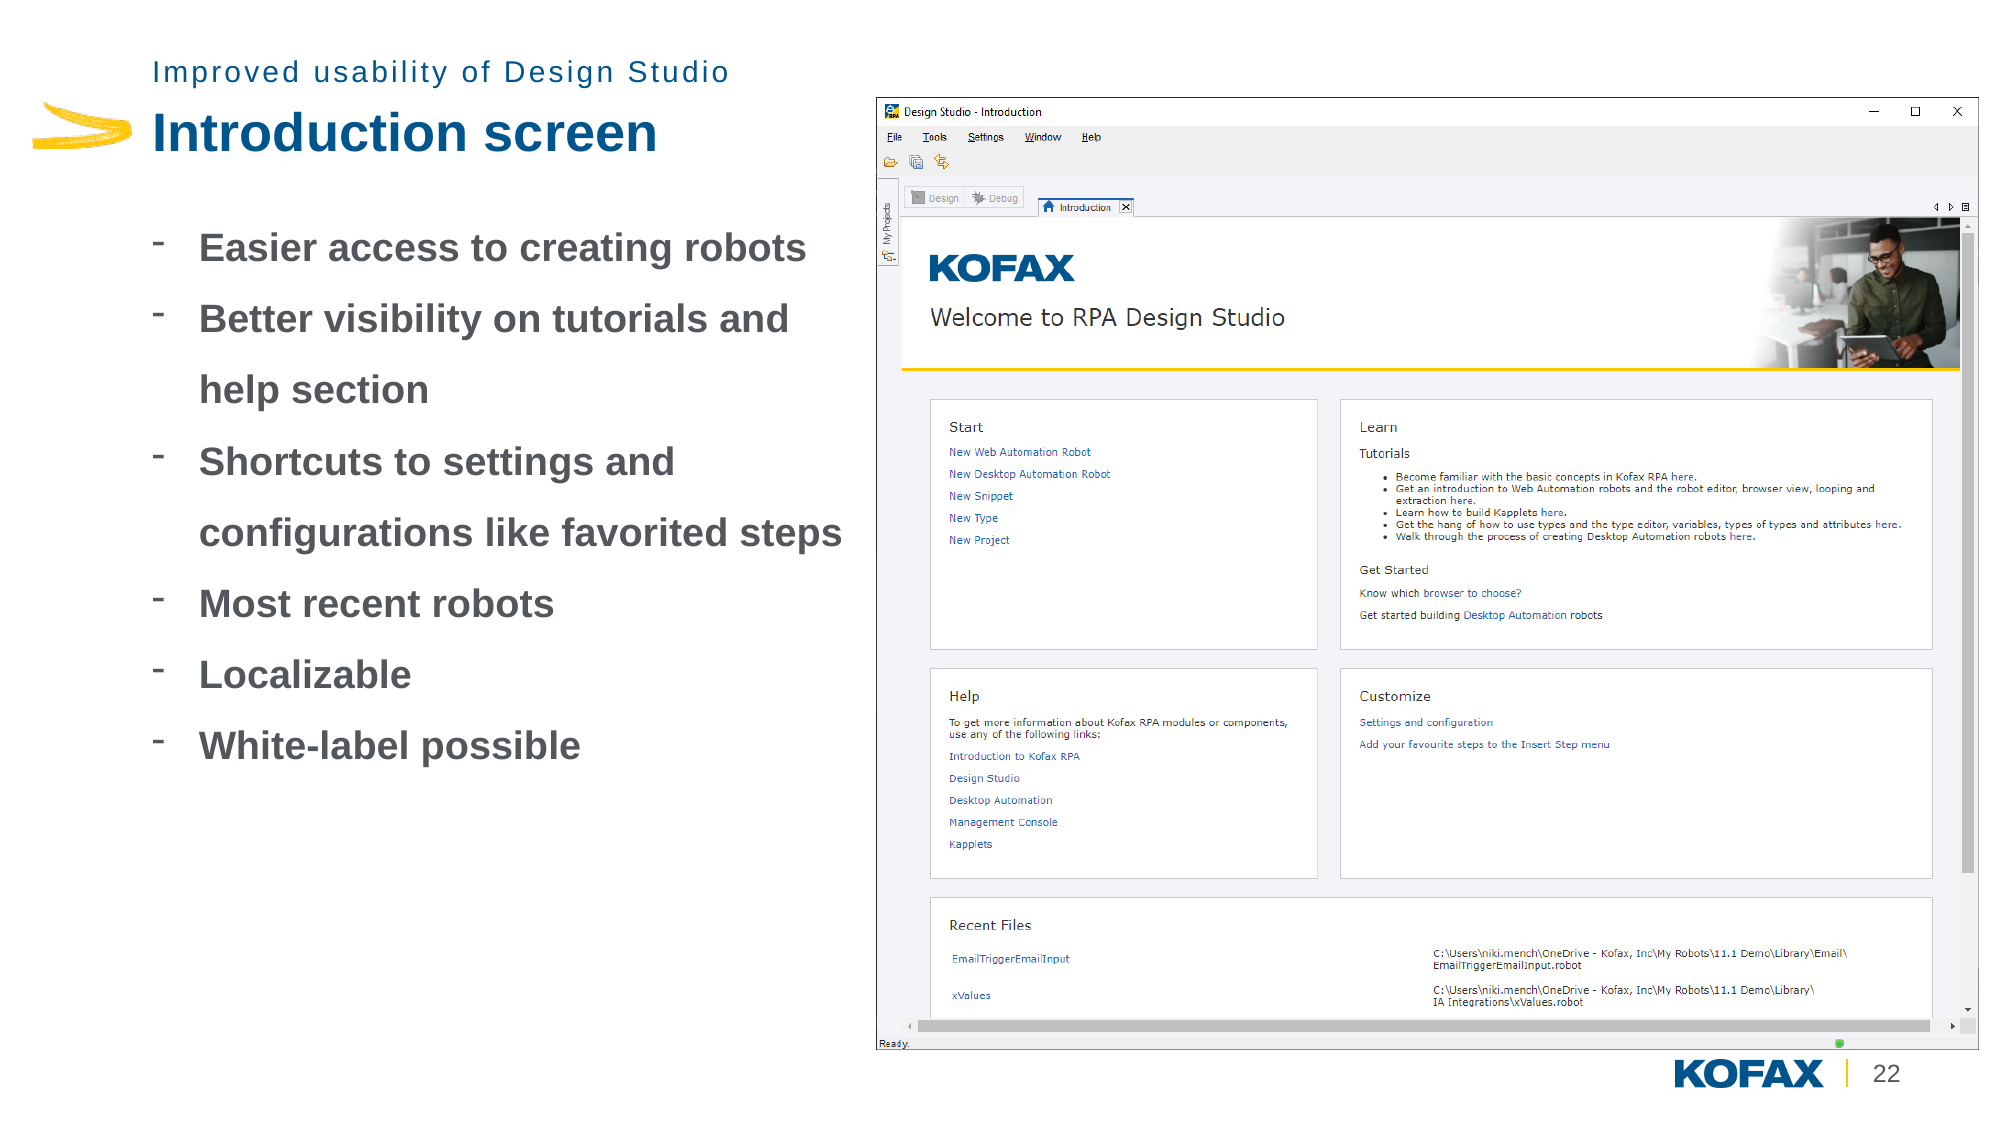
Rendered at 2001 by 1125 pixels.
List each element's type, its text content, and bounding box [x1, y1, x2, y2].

picture [32, 102, 132, 149]
list Improved usability of Design Studio [137, 28, 1913, 97]
picture [876, 97, 1979, 1050]
picture [1675, 1059, 1824, 1088]
title Introduction screen [137, 97, 876, 190]
slide_number 22 [1857, 1050, 1959, 1103]
text_box Easier access to creating robots Better visibility on tutorials and help section Shortcuts to settings and configurations like favorited steps Most recent robots Localizable White-label possible [137, 190, 876, 776]
